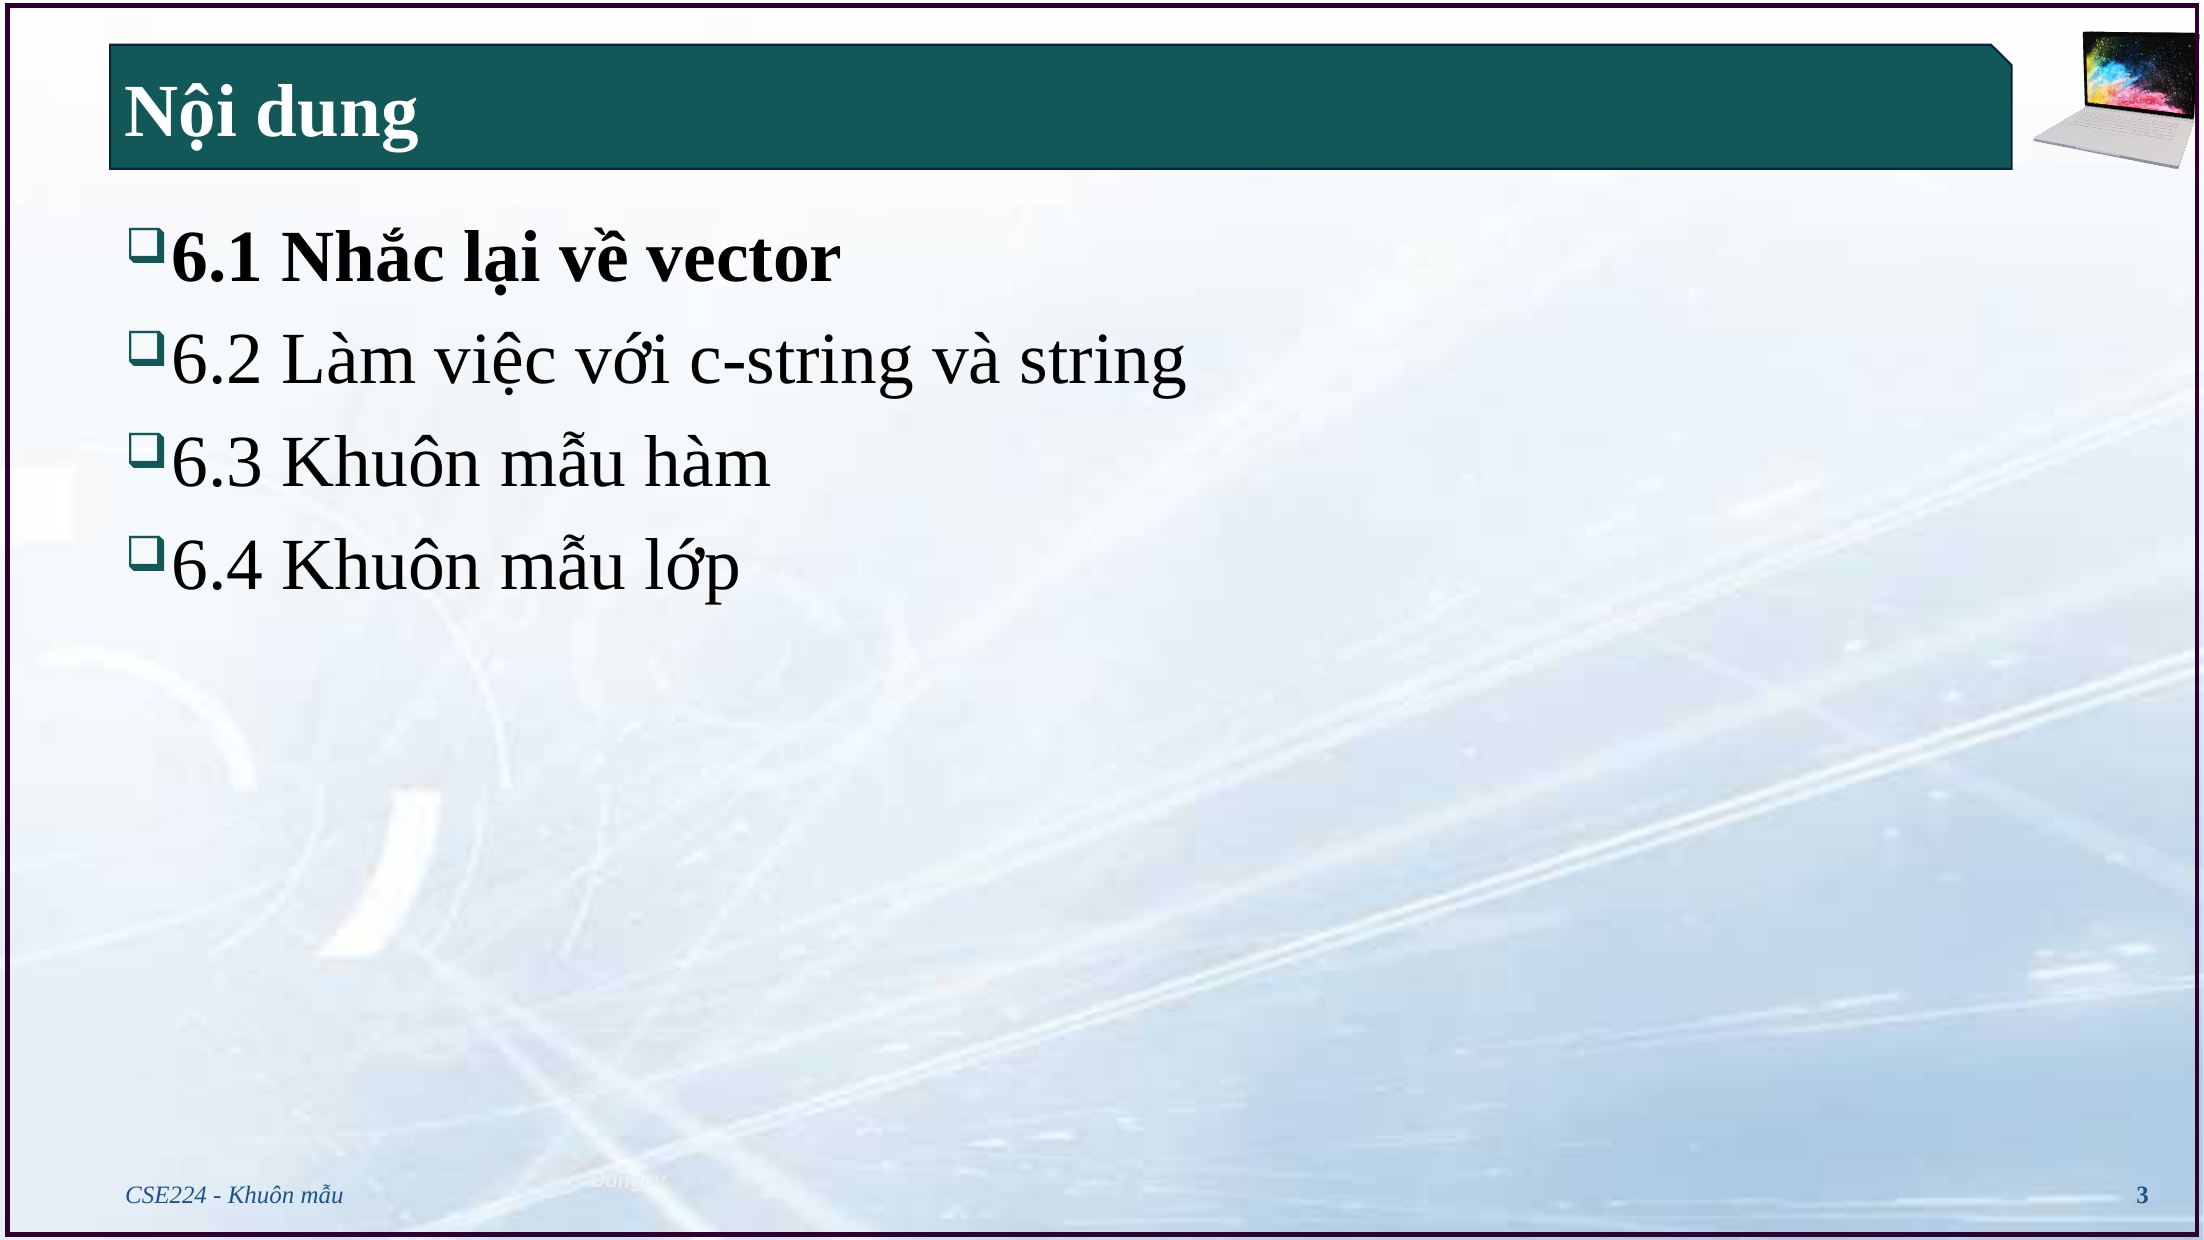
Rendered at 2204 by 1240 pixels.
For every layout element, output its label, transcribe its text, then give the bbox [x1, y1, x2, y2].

title Nội dung [109, 55, 2002, 158]
footer CSE224 - Khuôn mẫu [110, 1171, 808, 1230]
picture [0, 0, 2204, 1240]
slide_number 3 [1649, 1171, 2165, 1230]
list 6.1 Nhắc lại về vector 6.2 Làm việc với c-string và string 6.3 Khuôn mẫu hàm 6.4 Khuôn mẫu lớp [110, 200, 2165, 1129]
